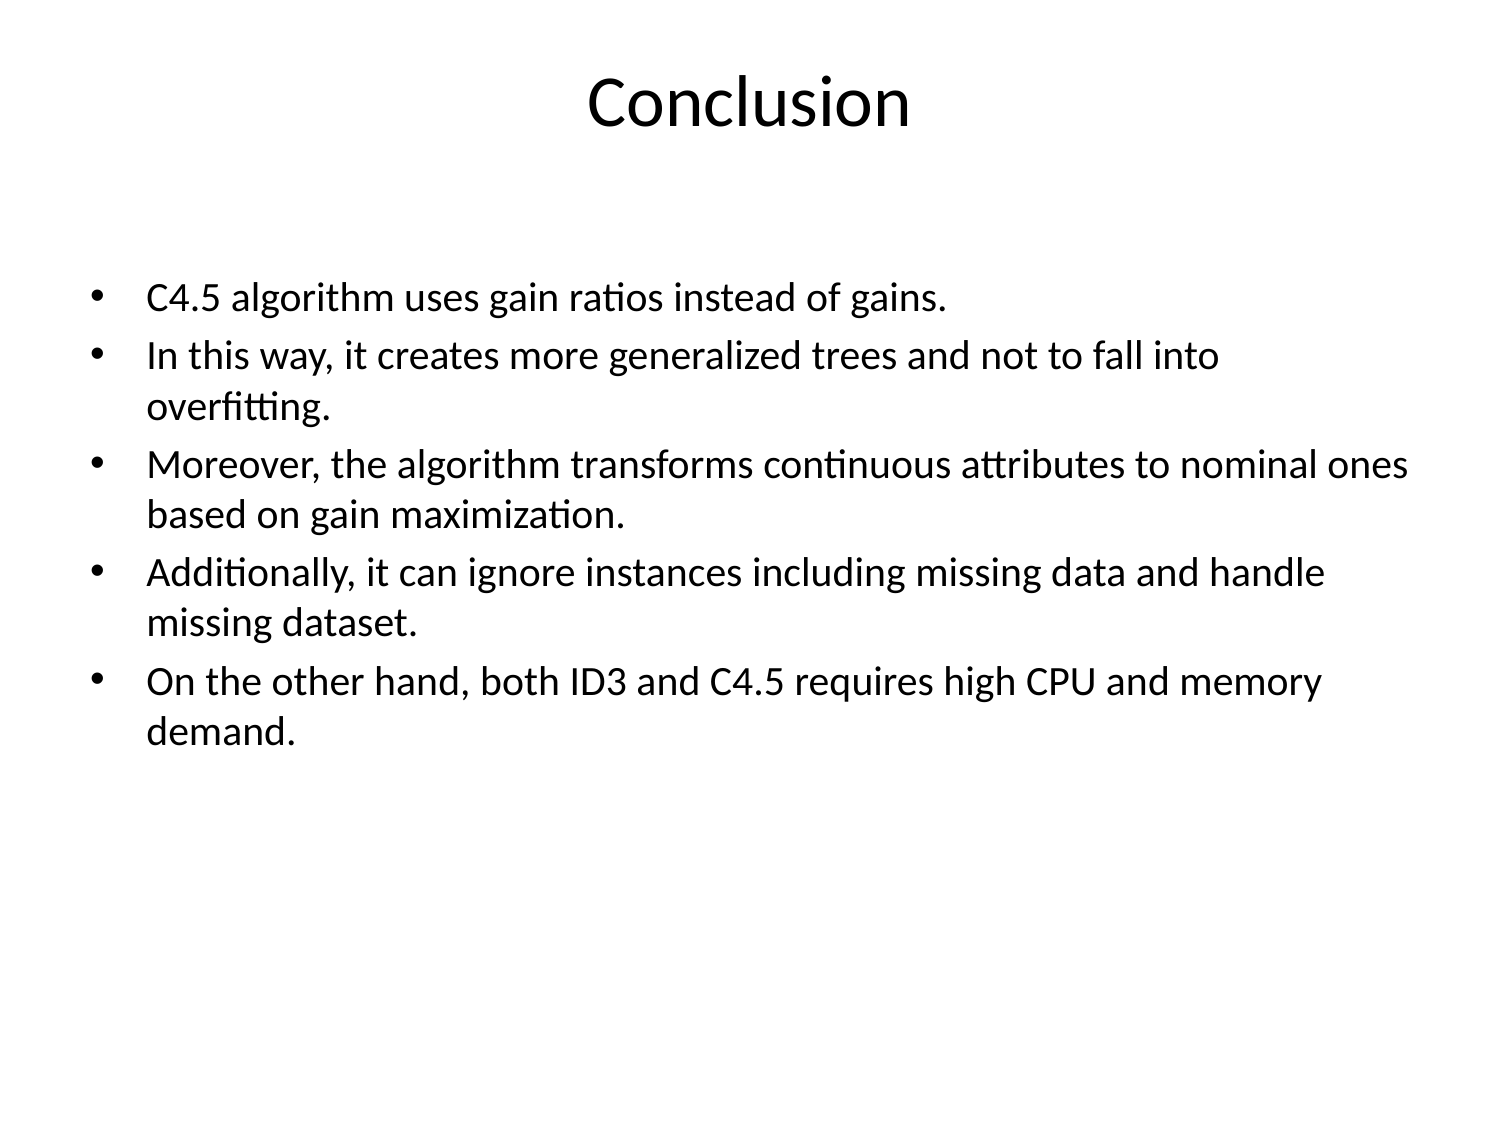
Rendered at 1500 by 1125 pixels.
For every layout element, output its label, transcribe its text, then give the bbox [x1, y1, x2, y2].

list C4.5 algorithm uses gain ratios instead of gains. In this way, it creates more generalized trees and not to fall into overfitting. Moreover, the algorithm transforms continuous attributes to nominal ones based on gain maximization. Additionally, it can ignore instances including missing data and handle missing dataset. On the other hand, both ID3 and C4.5 requires high CPU and memory demand. [75, 262, 1425, 1005]
title Conclusion [75, 45, 1425, 149]
